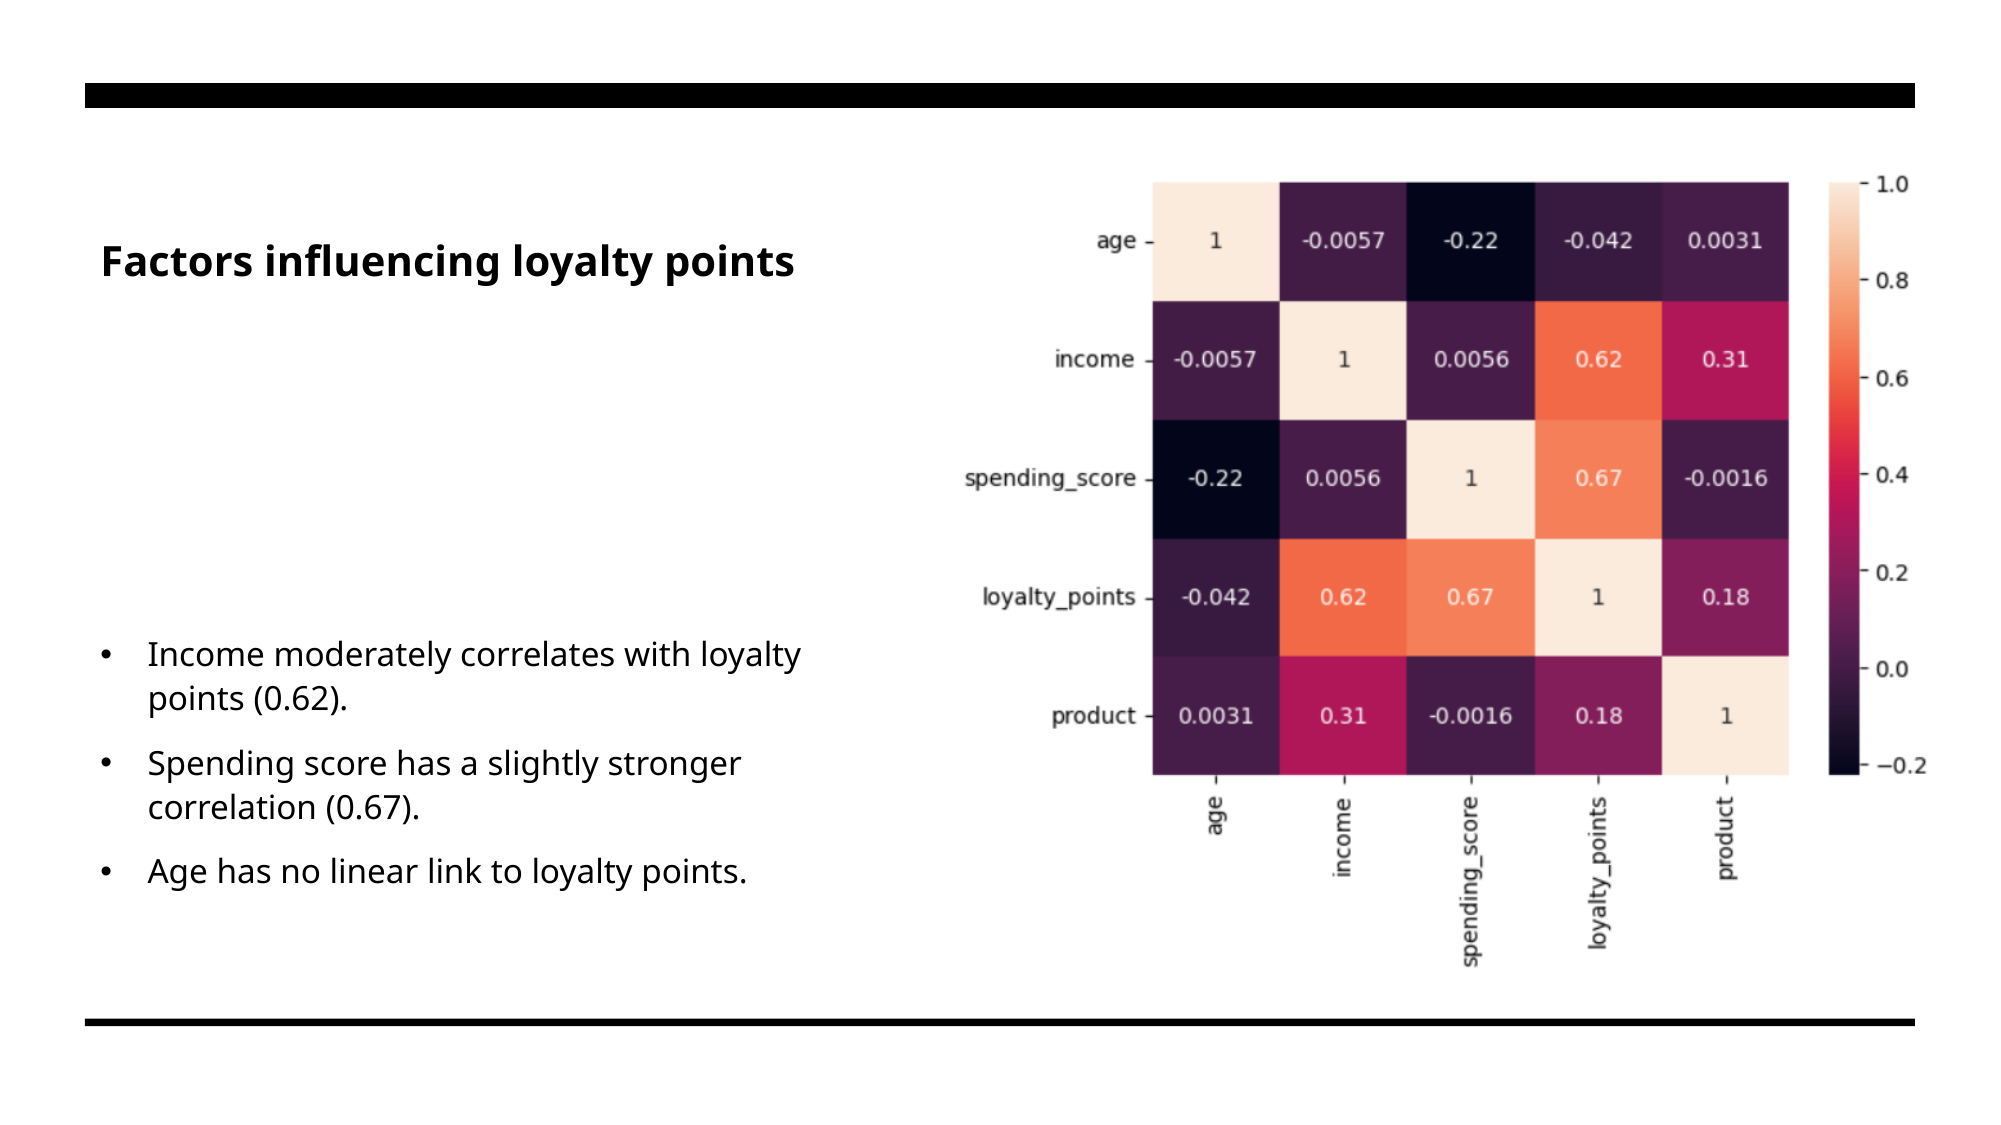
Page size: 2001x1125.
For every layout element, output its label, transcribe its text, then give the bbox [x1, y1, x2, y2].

picture [945, 151, 1947, 974]
title Factors influencing loyalty points [85, 226, 945, 397]
subtitle Income moderately correlates with loyalty points (0.62). Spending score has a slightly stronger correlation (0.67). Age has no linear link to loyalty points. [85, 328, 848, 899]
